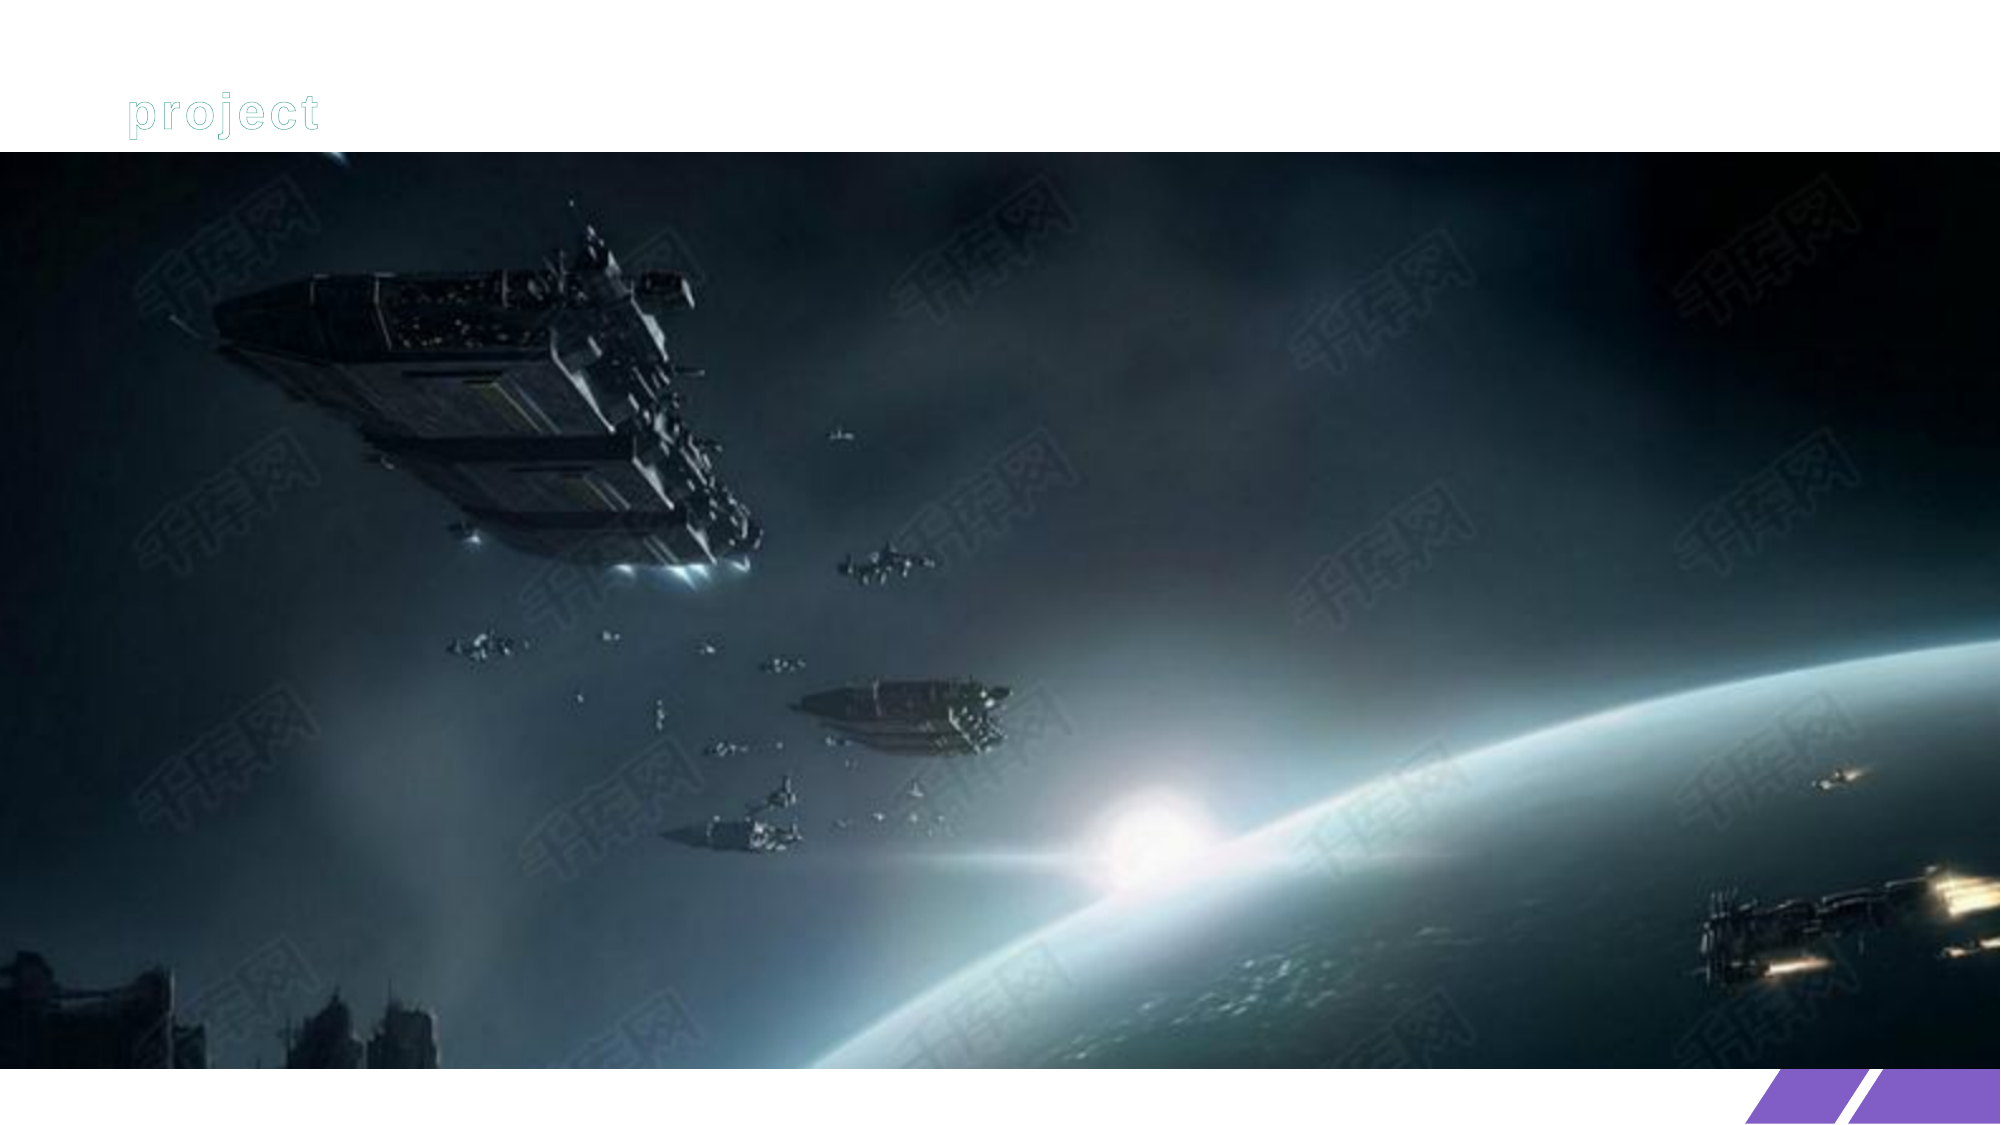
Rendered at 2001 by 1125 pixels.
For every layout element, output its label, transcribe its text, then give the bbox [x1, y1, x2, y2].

title project [109, 72, 1891, 146]
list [0, 152, 2000, 1069]
